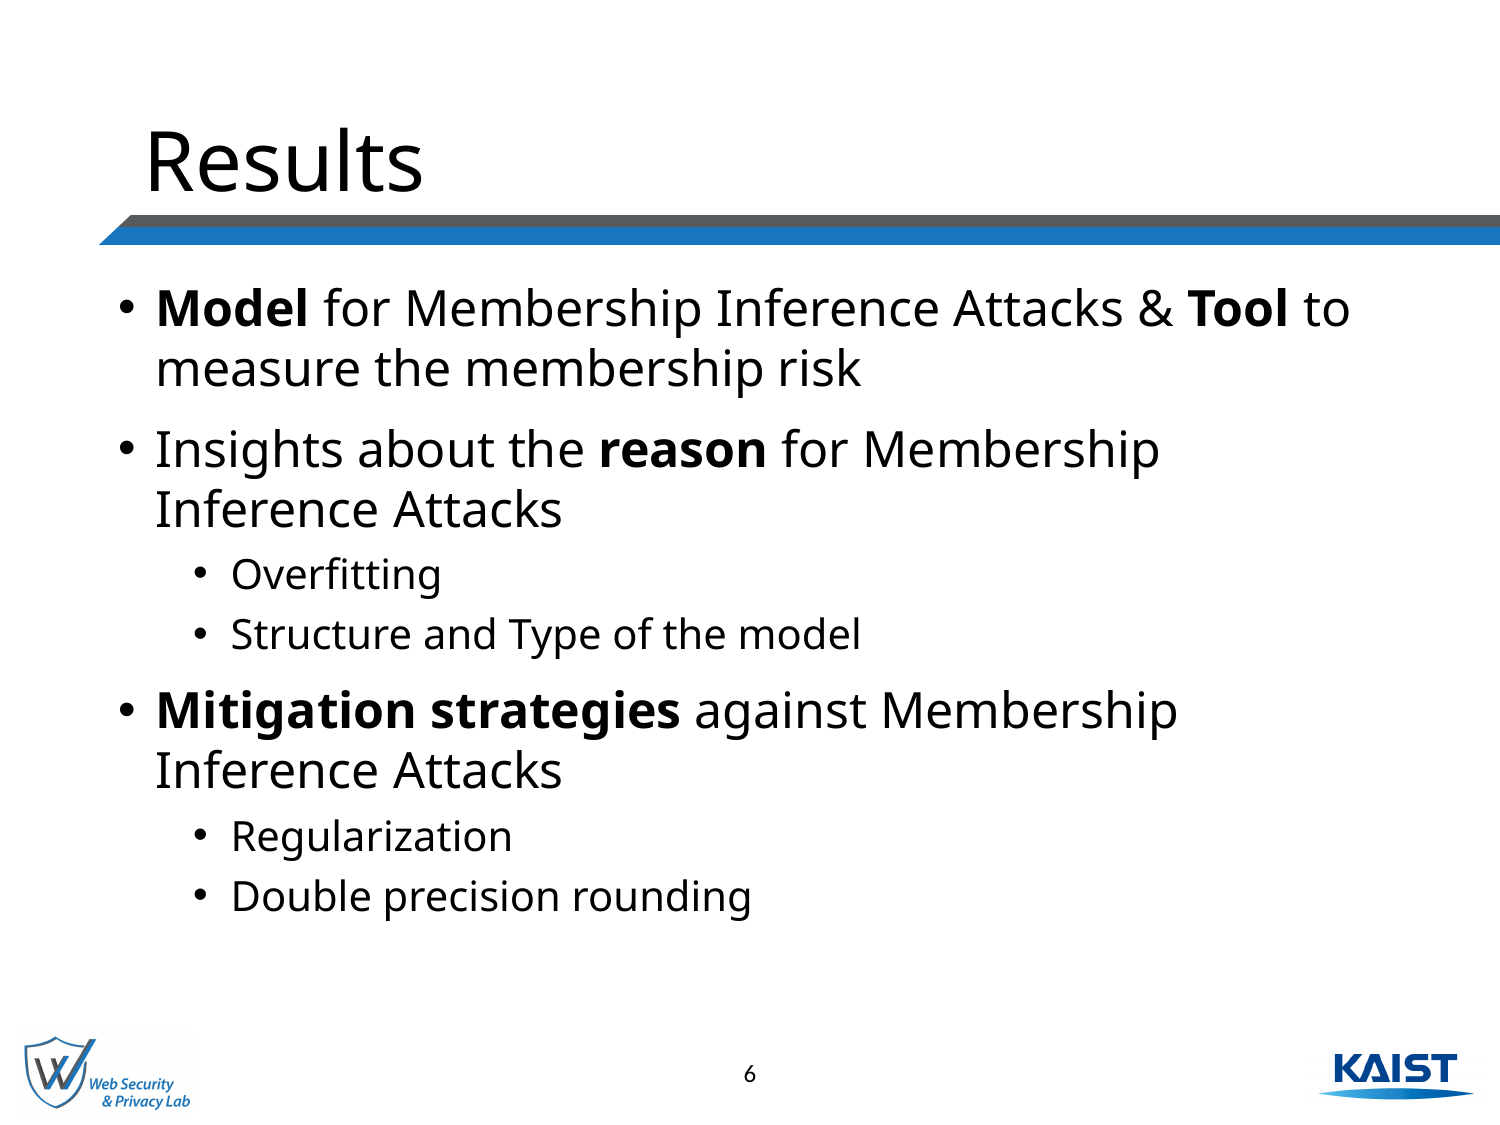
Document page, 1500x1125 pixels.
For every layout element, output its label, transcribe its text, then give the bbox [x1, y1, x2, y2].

picture [1303, 1050, 1489, 1103]
picture [19, 1029, 196, 1116]
slide_number 6 [581, 1042, 919, 1103]
list Model for Membership Inference Attacks & Tool to measure the membership risk Insights about the reason for Membership Inference Attacks Overfitting Structure and Type of the model Mitigation strategies against Membership Inference Attacks Regularization Double precision rounding [103, 268, 1397, 983]
title Results [129, 70, 1423, 217]
